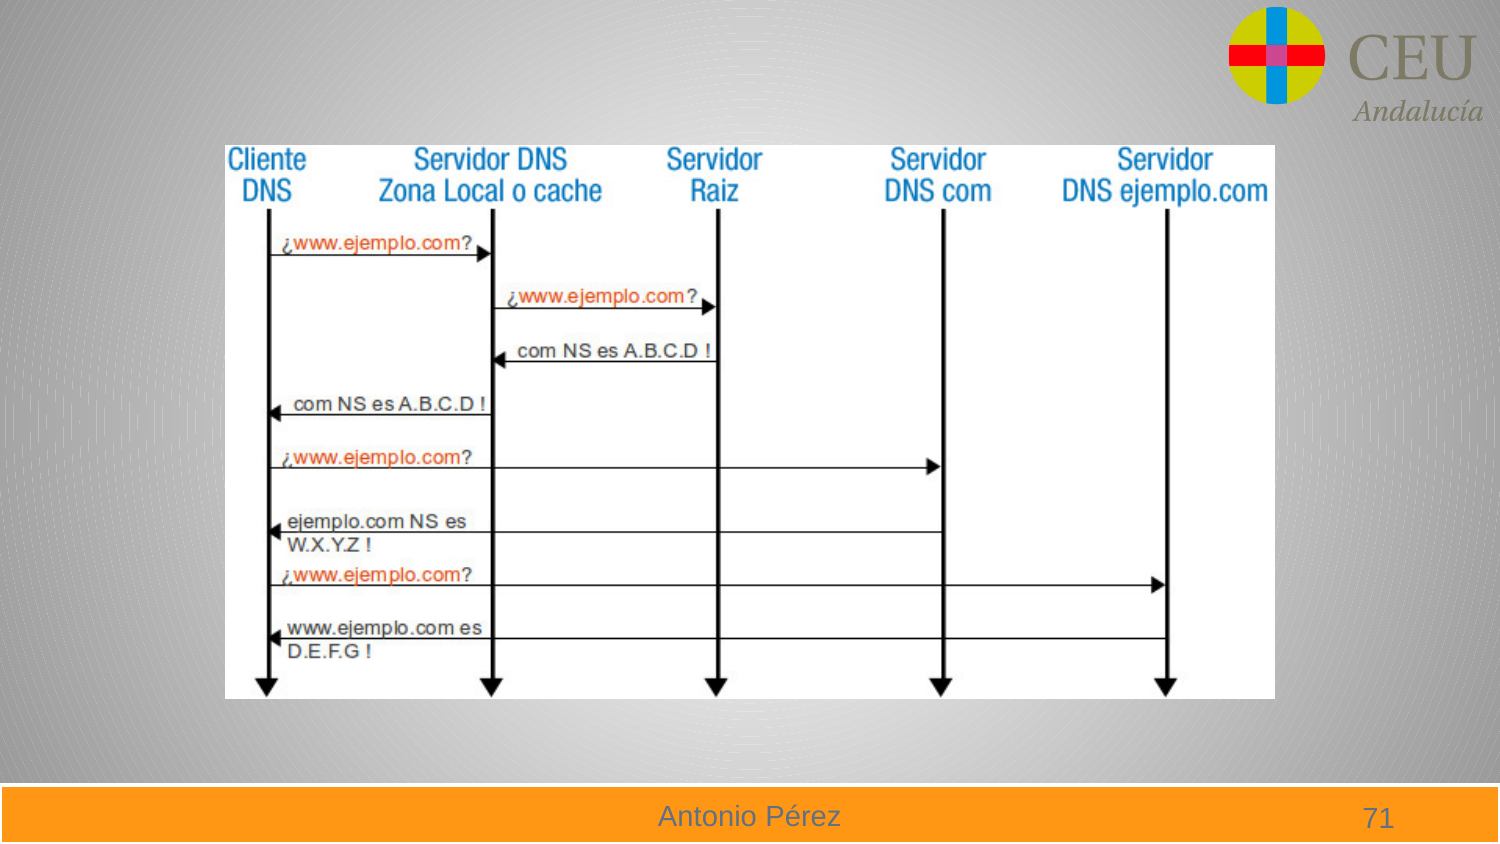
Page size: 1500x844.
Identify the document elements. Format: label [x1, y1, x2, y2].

picture [225, 145, 1275, 699]
picture [1216, 0, 1500, 137]
